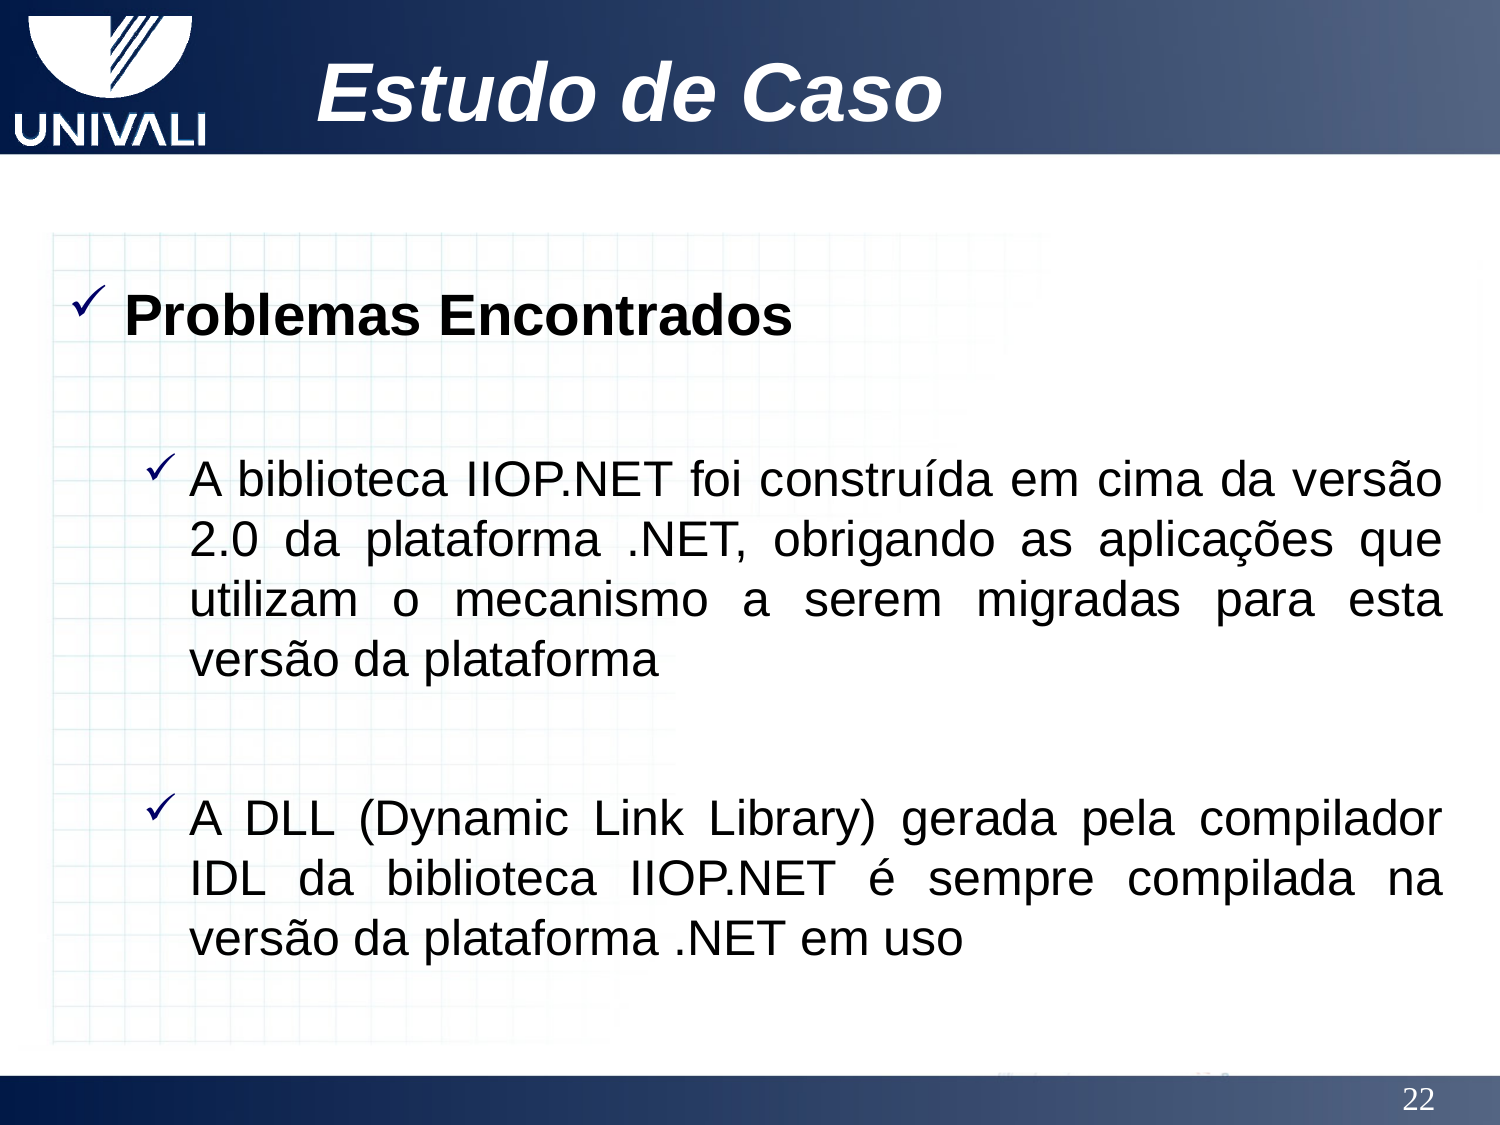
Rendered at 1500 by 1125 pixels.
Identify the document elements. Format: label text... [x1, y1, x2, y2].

title Estudo de Caso [300, 11, 1500, 165]
picture [0, 0, 1500, 1125]
list Problemas Encontrados A biblioteca IIOP.NET foi construída em cima da versão 2.0 da plataforma .NET, obrigando as aplicações que utilizam o mecanismo a serem migradas para esta versão da plataforma A DLL (Dynamic Link Library) gerada pela compilador IDL da biblioteca IIOP.NET é sempre compilada na versão da plataforma .NET em uso [51, 267, 1461, 1025]
